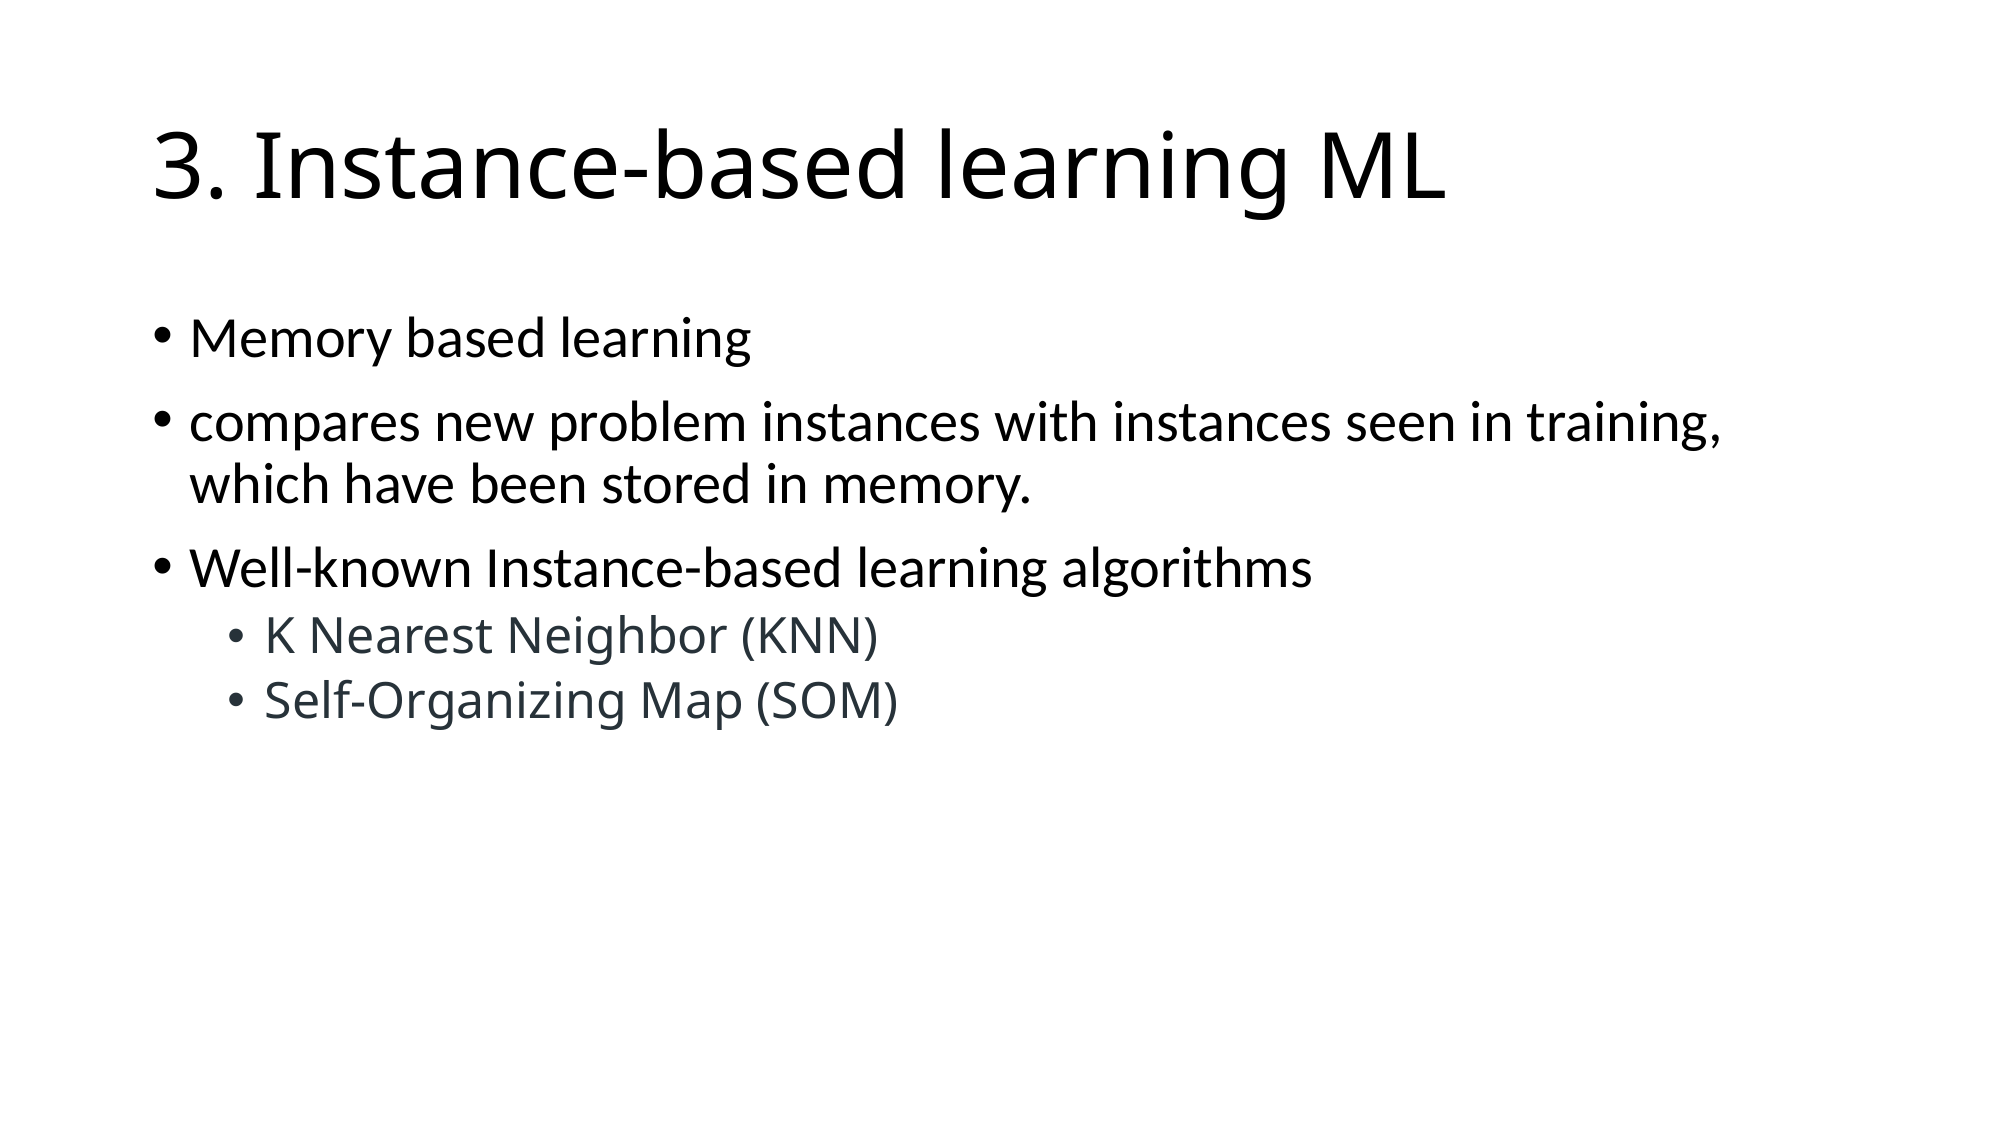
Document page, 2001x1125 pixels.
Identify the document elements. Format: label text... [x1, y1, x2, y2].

list Memory based learning compares new problem instances with instances seen in training, which have been stored in memory. Well-known Instance-based learning algorithms K Nearest Neighbor (KNN) Self-Organizing Map (SOM) [137, 299, 1863, 1014]
title 3. Instance-based learning ML [137, 59, 1863, 278]
